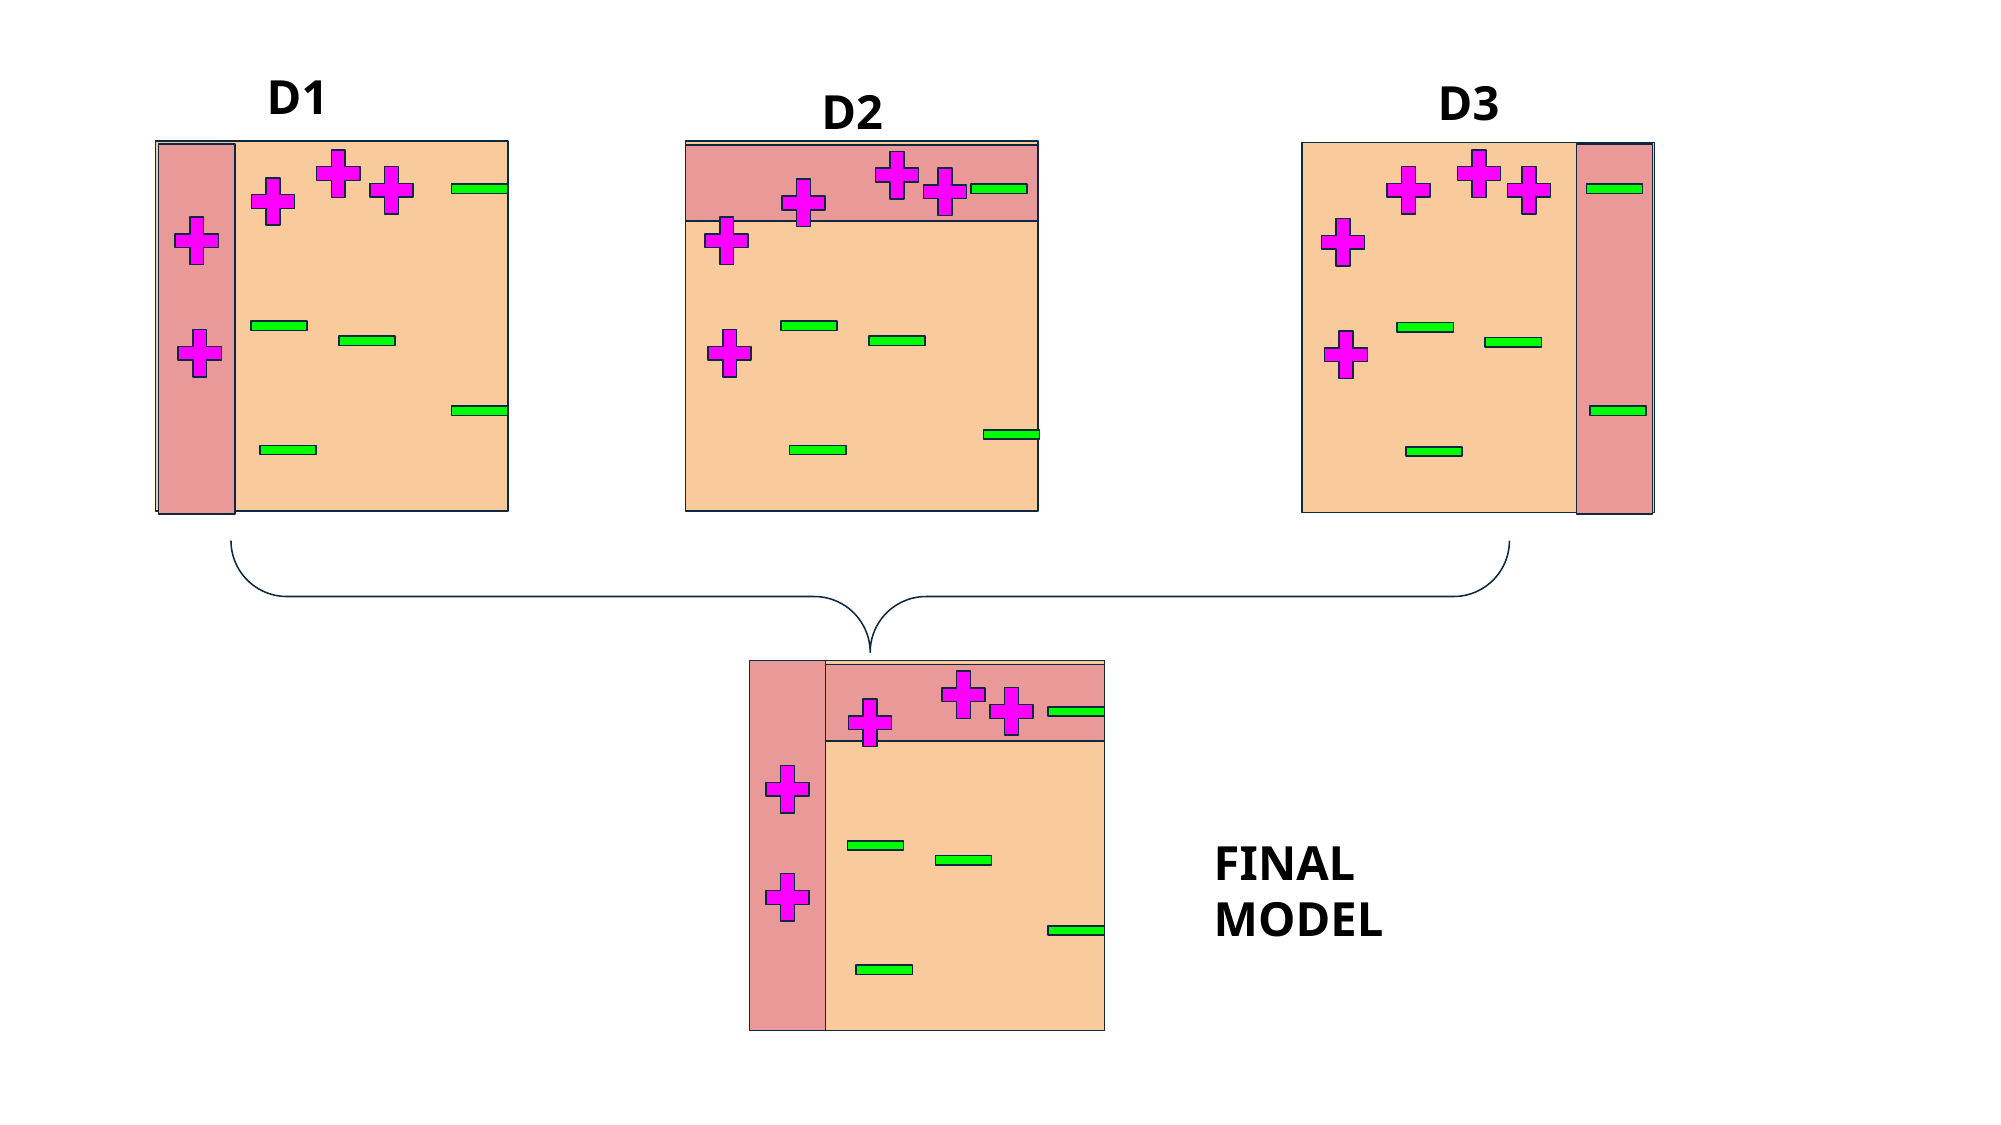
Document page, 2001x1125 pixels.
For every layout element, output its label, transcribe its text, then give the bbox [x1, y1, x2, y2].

text_box [338, 336, 396, 346]
text_box [1507, 166, 1551, 214]
text_box [765, 765, 809, 813]
text_box [259, 445, 316, 455]
text_box [1406, 446, 1463, 457]
text_box [1586, 184, 1643, 194]
text_box [685, 144, 1039, 222]
text_box [1397, 322, 1454, 332]
text_box [971, 184, 1028, 194]
text_box [826, 741, 1105, 1031]
text_box [749, 660, 826, 1031]
text_box [923, 168, 967, 216]
text_box [990, 687, 1034, 736]
text_box [1576, 143, 1653, 514]
text_box [1301, 142, 1655, 513]
text_box [708, 329, 752, 378]
text_box [789, 445, 846, 455]
text_box [856, 965, 913, 975]
text_box [848, 698, 892, 747]
text_box [685, 140, 1039, 144]
text_box [1324, 331, 1368, 379]
text_box [705, 217, 749, 265]
text_box [158, 143, 235, 514]
text_box [847, 840, 904, 851]
text_box [178, 329, 222, 378]
text_box D3 [1417, 53, 1539, 118]
text_box [941, 671, 986, 719]
text_box [685, 222, 1039, 511]
text_box [781, 179, 826, 227]
text_box D1 [246, 46, 368, 112]
text_box [1386, 166, 1431, 214]
text_box [1321, 218, 1365, 266]
text_box [826, 660, 1105, 664]
text_box [316, 149, 360, 198]
text_box [175, 217, 219, 265]
text_box [369, 166, 414, 214]
text_box [875, 151, 919, 199]
text_box [1485, 337, 1542, 347]
text_box [250, 321, 308, 331]
text_box [251, 177, 295, 226]
text_box [1048, 706, 1105, 717]
text_box [826, 664, 1105, 741]
text_box [1457, 149, 1501, 198]
text_box [935, 855, 992, 865]
text_box [983, 429, 1040, 440]
text_box [451, 406, 508, 416]
text_box [780, 321, 837, 331]
text_box D2 [801, 61, 923, 127]
text_box [451, 184, 508, 194]
text_box FINAL MODEL [1193, 813, 1547, 911]
text_box [765, 873, 809, 922]
text_box [155, 140, 509, 511]
text_box [868, 336, 926, 346]
text_box [230, 540, 1510, 653]
text_box [1048, 925, 1105, 936]
text_box [1590, 406, 1647, 416]
